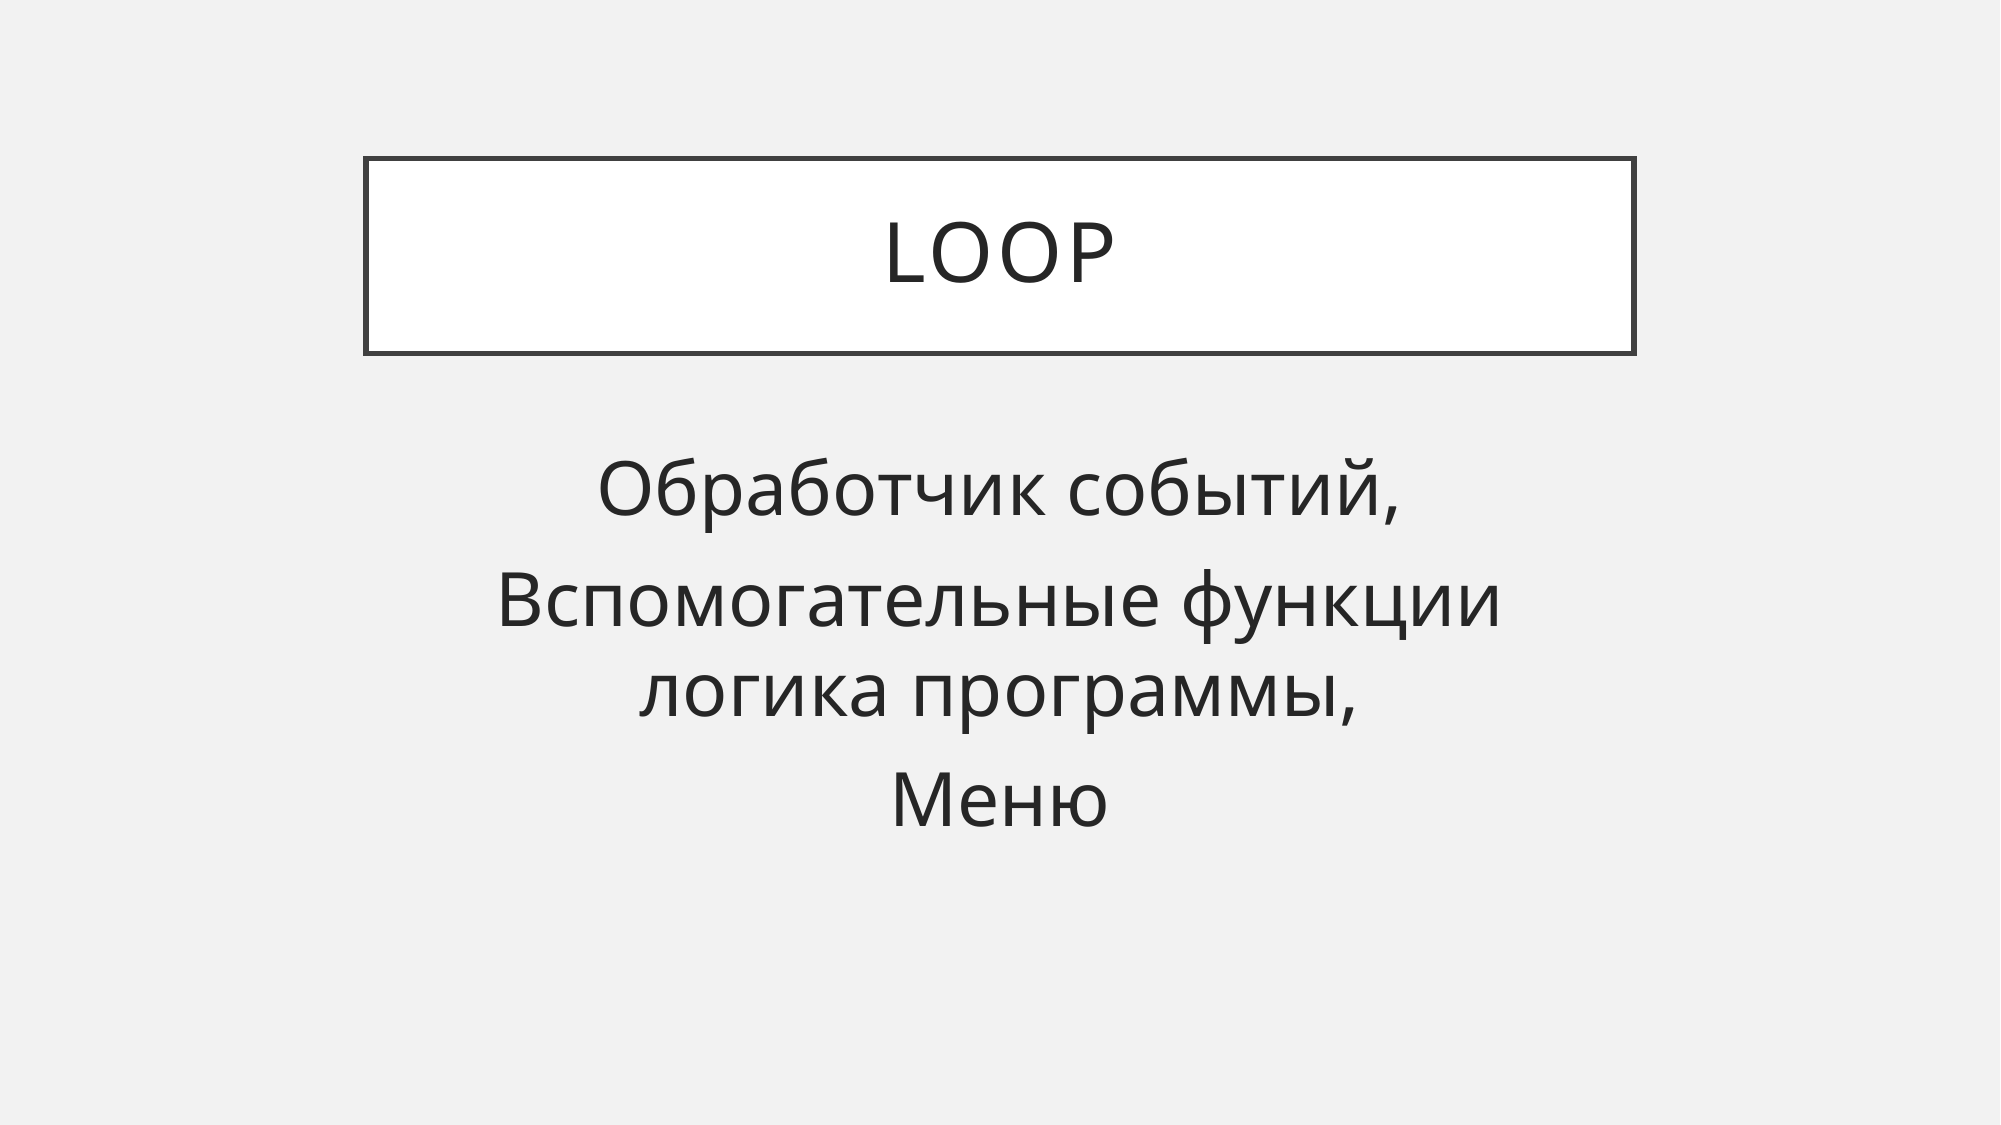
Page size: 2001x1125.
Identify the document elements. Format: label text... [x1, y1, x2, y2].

title LOOp [363, 156, 1637, 356]
list Обработчик событий, Вспомогательные функции логика программы, Меню [366, 432, 1634, 942]
